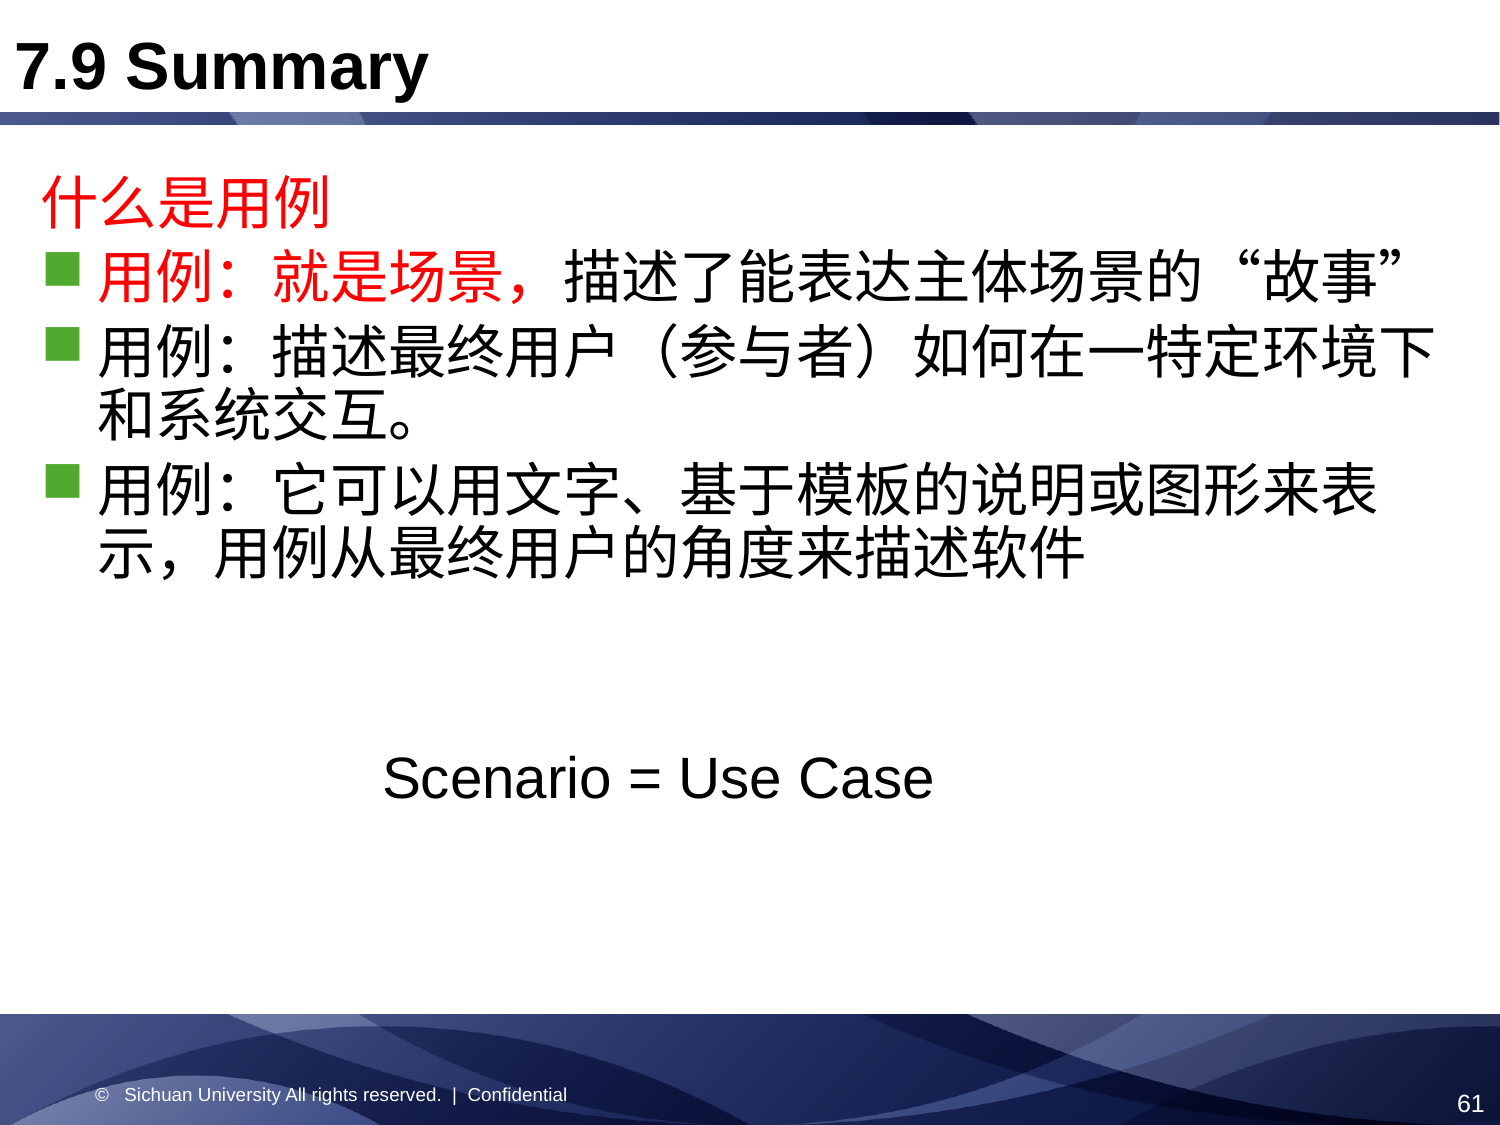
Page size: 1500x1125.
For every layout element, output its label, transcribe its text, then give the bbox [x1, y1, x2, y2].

text_box 7.9 Summary [0, 0, 1254, 126]
picture [0, 1014, 1500, 1125]
text_box 什么是用例 用例：就是场景，描述了能表达主体场景的“故事” 用例：描述最终用户（参与者）如何在一特定环境下和系统交互。 用例：它可以用文字、基于模板的说明或图形来表示，用例从最终用户的角度来描述软件 Scenario = Use Case [26, 166, 1471, 972]
text_box 61 [1187, 1087, 1500, 1125]
text_box © Sichuan University All rights reserved. | Confidential [0, 1062, 663, 1113]
picture [1254, 112, 1500, 125]
